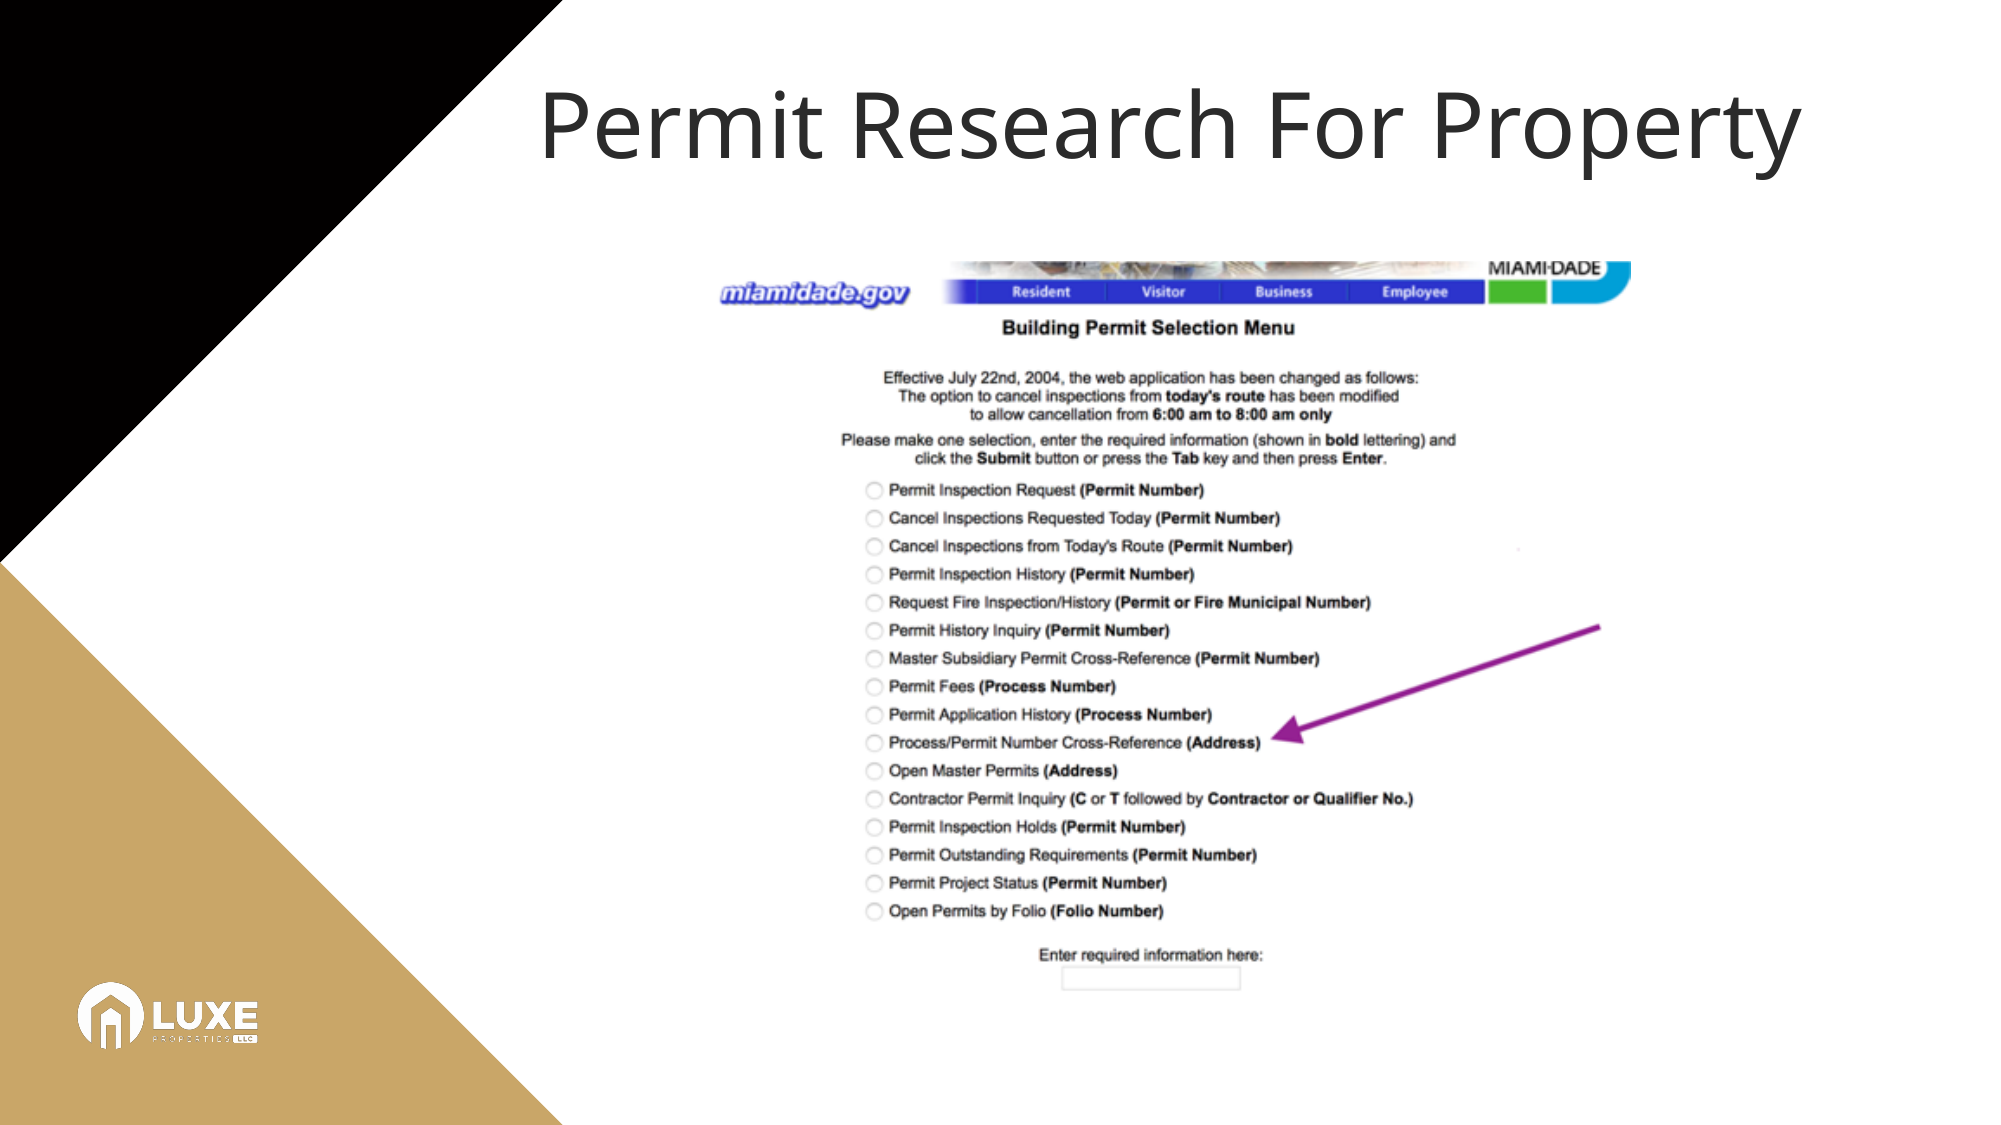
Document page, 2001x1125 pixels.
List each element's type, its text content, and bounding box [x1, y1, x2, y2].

text_box Permit Research For Property [563, 71, 1811, 186]
picture [709, 261, 1631, 999]
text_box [0, 0, 563, 1125]
picture [77, 982, 259, 1049]
